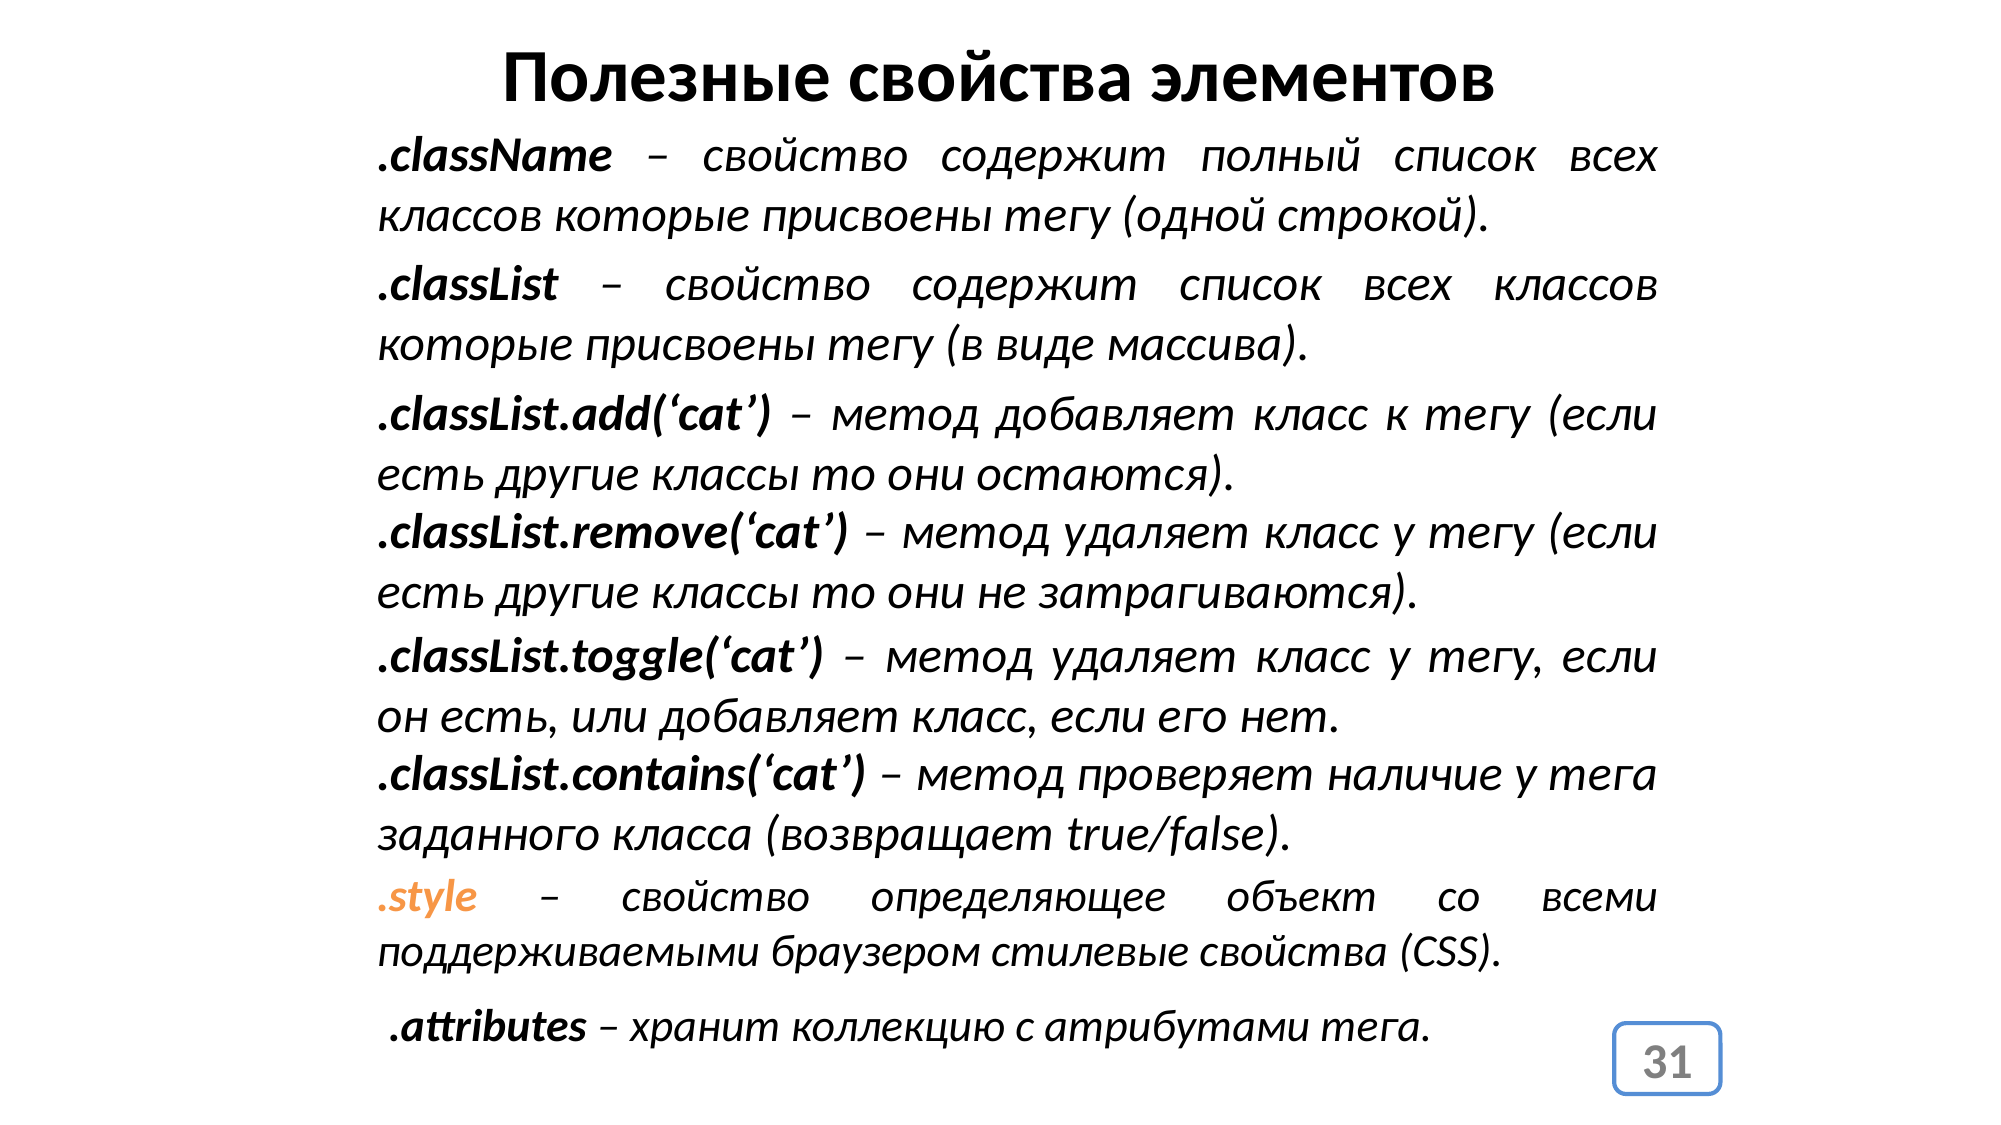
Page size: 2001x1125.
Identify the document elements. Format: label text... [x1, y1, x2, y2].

text_box .classList.remove(‘cat’) – метод удаляет класс у тегу (если есть другие классы то они не затрагиваются). [362, 491, 1674, 615]
text_box .classList.toggle(‘cat’) – метод удаляет класс у тегу, если он есть, или добавляет класс, если его нет. [362, 615, 1674, 750]
text_box .className – свойство содержит полный список всех классов которые присвоены тегу (одной строкой). [362, 113, 1674, 243]
text_box 31 [1612, 1021, 1723, 1097]
text_box .classList – свойство содержит список всех классов которые присвоены тегу (в виде массива). [362, 243, 1674, 373]
text_box .style – свойство определяющее объект со всеми поддерживаемыми браузером стилевые свойства (CSS). [362, 857, 1674, 983]
text_box .classList.contains(‘cat’) – метод проверяет наличие у тега заданного класса (возвращает true/false). [362, 750, 1674, 857]
text_box Полезные свойства элементов [487, 19, 1512, 113]
text_box .attributes – хранит коллекцию с атрибутами тега. [373, 987, 1685, 1058]
text_box .classList.add(‘cat’) – метод добавляет класс к тегу (если есть другие классы то они остаются). [362, 373, 1674, 491]
